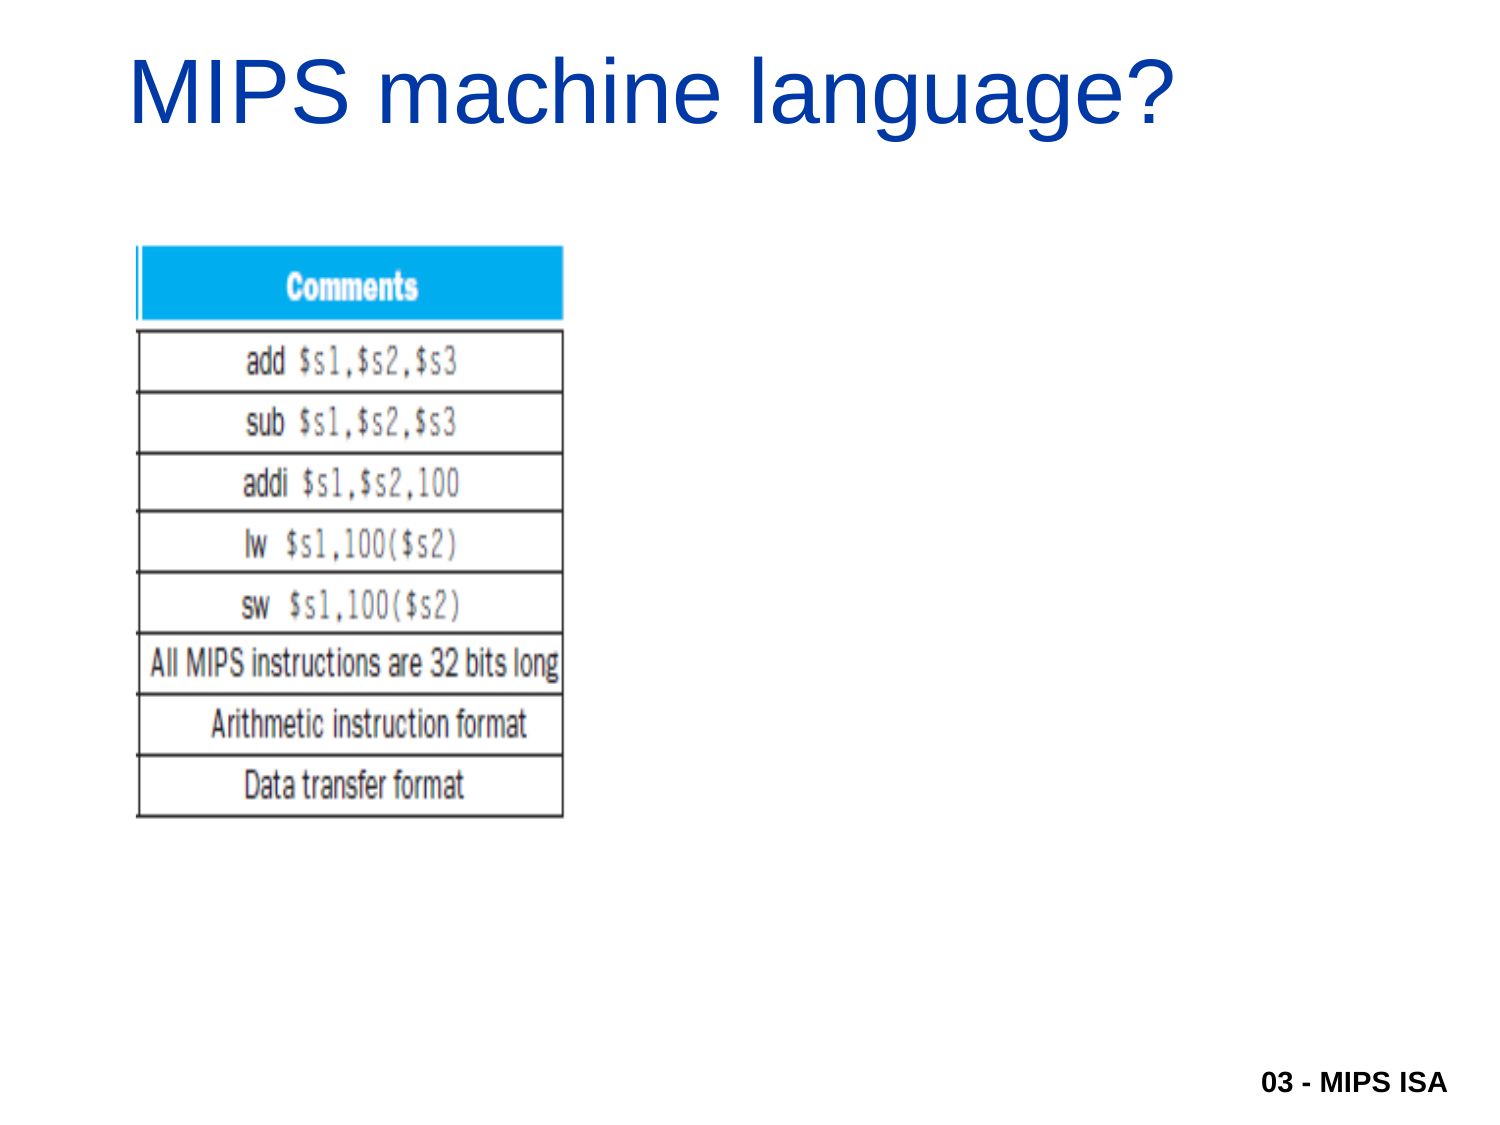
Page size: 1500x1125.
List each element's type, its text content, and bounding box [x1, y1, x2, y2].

footer 03 - MIPS ISA [277, 1046, 1471, 1106]
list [135, 231, 576, 835]
title MIPS machine language? [112, 22, 1468, 149]
